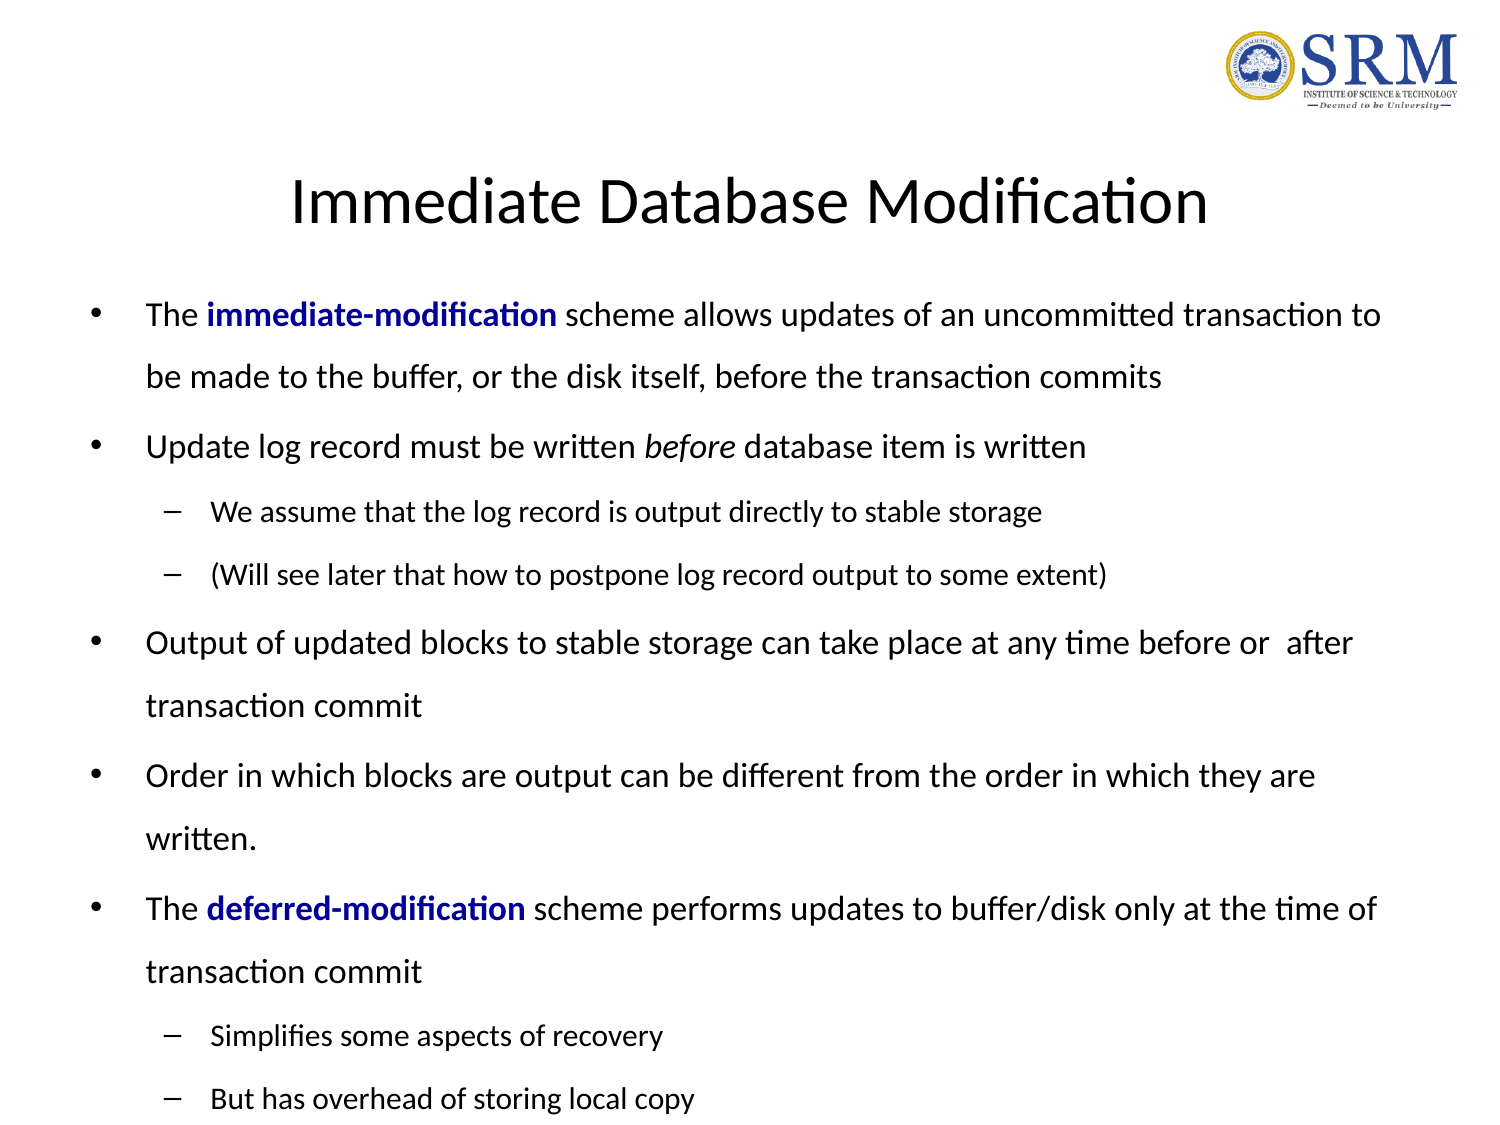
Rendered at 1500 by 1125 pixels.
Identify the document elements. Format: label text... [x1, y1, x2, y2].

list The immediate-modification scheme allows updates of an uncommitted transaction to be made to the buffer, or the disk itself, before the transaction commits Update log record must be written before database item is written We assume that the log record is output directly to stable storage (Will see later that how to postpone log record output to some extent) Output of updated blocks to stable storage can take place at any time before or after transaction commit Order in which blocks are output can be different from the order in which they are written. The deferred-modification scheme performs updates to buffer/disk only at the time of transaction commit Simplifies some aspects of recovery But has overhead of storing local copy [75, 262, 1425, 1125]
picture [1222, 25, 1461, 114]
title Immediate Database Modification [75, 103, 1425, 262]
